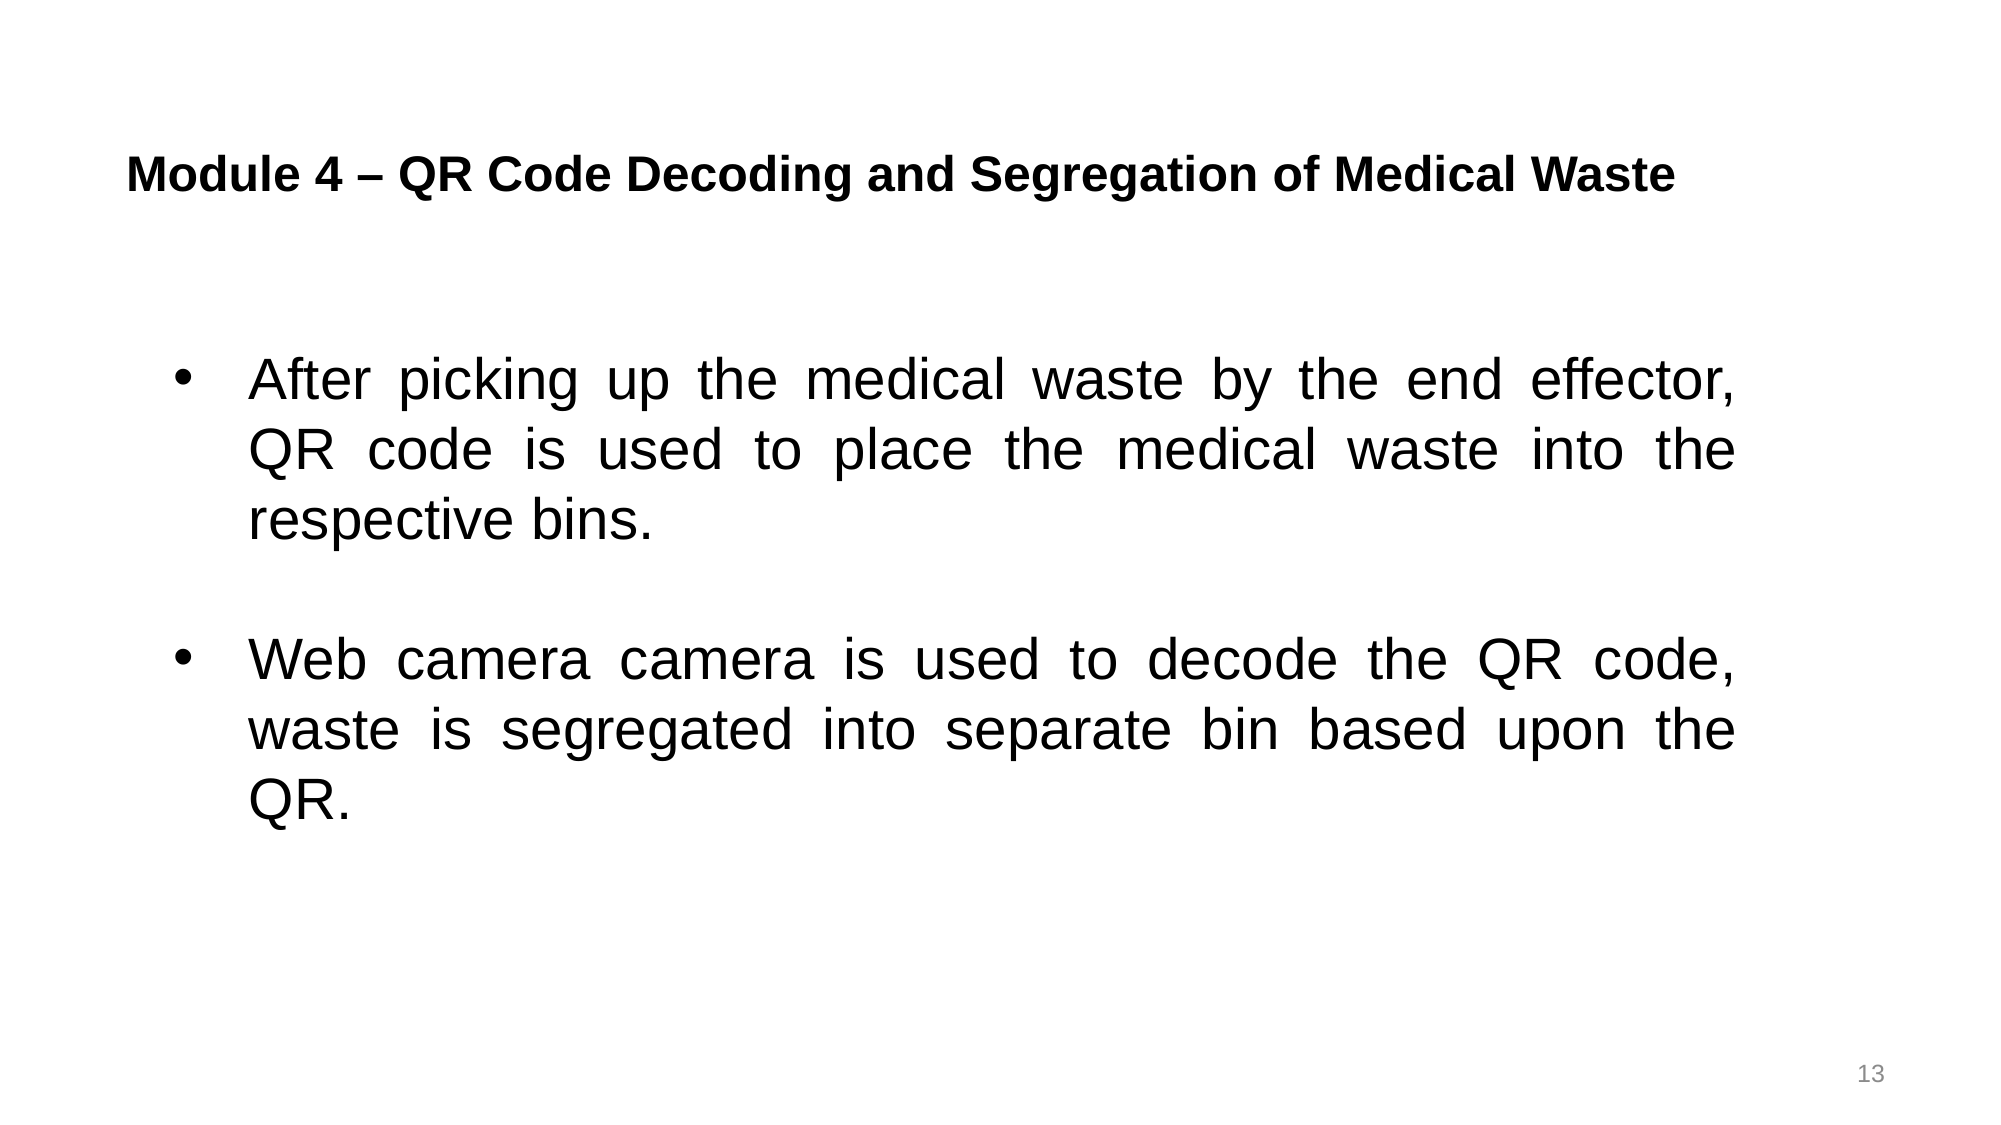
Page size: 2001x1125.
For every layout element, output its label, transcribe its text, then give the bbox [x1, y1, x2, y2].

text_box Module 4 – QR Code Decoding and Segregation of Medical Waste [111, 134, 1808, 210]
slide_number 13 [1433, 1042, 1900, 1103]
text_box After picking up the medical waste by the end effector, QR code is used to place the medical waste into the respective bins. Web camera camera is used to decode the QR code, waste is segregated into separate bin based upon the QR. [159, 334, 1754, 839]
